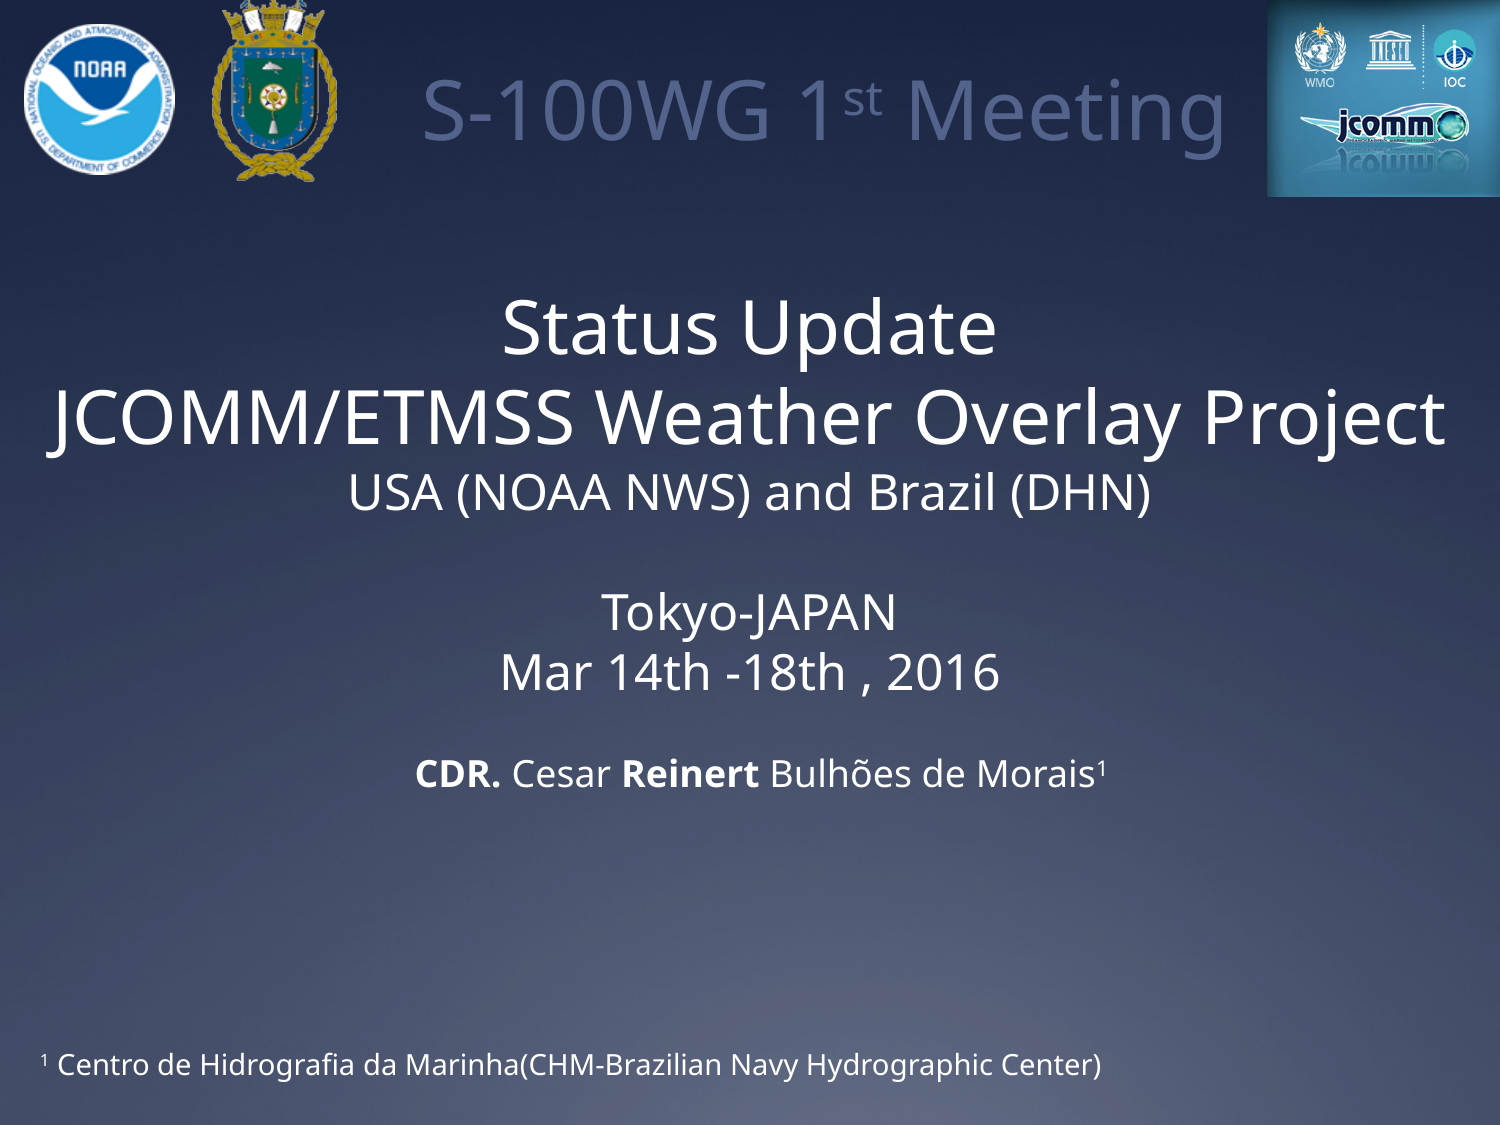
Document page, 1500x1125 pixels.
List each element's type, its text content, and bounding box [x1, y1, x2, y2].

picture [23, 23, 176, 176]
text_box 1 Centro de Hidrografia da Marinha(CHM-Brazilian Navy Hydrographic Center) [24, 1039, 1500, 1124]
text_box Status Update JCOMM/ETMSS Weather Overlay Project USA (NOAA NWS) and Brazil (DHN) Tokyo-JAPAN Mar 14th -18th , 2016 [0, 272, 1500, 708]
picture [1266, 0, 1500, 198]
text_box S-100WG 1st Meeting [350, 50, 1258, 165]
text_box CDR. Cesar Reinert Bulhões de Morais1 [399, 662, 1150, 848]
picture [211, 0, 338, 183]
